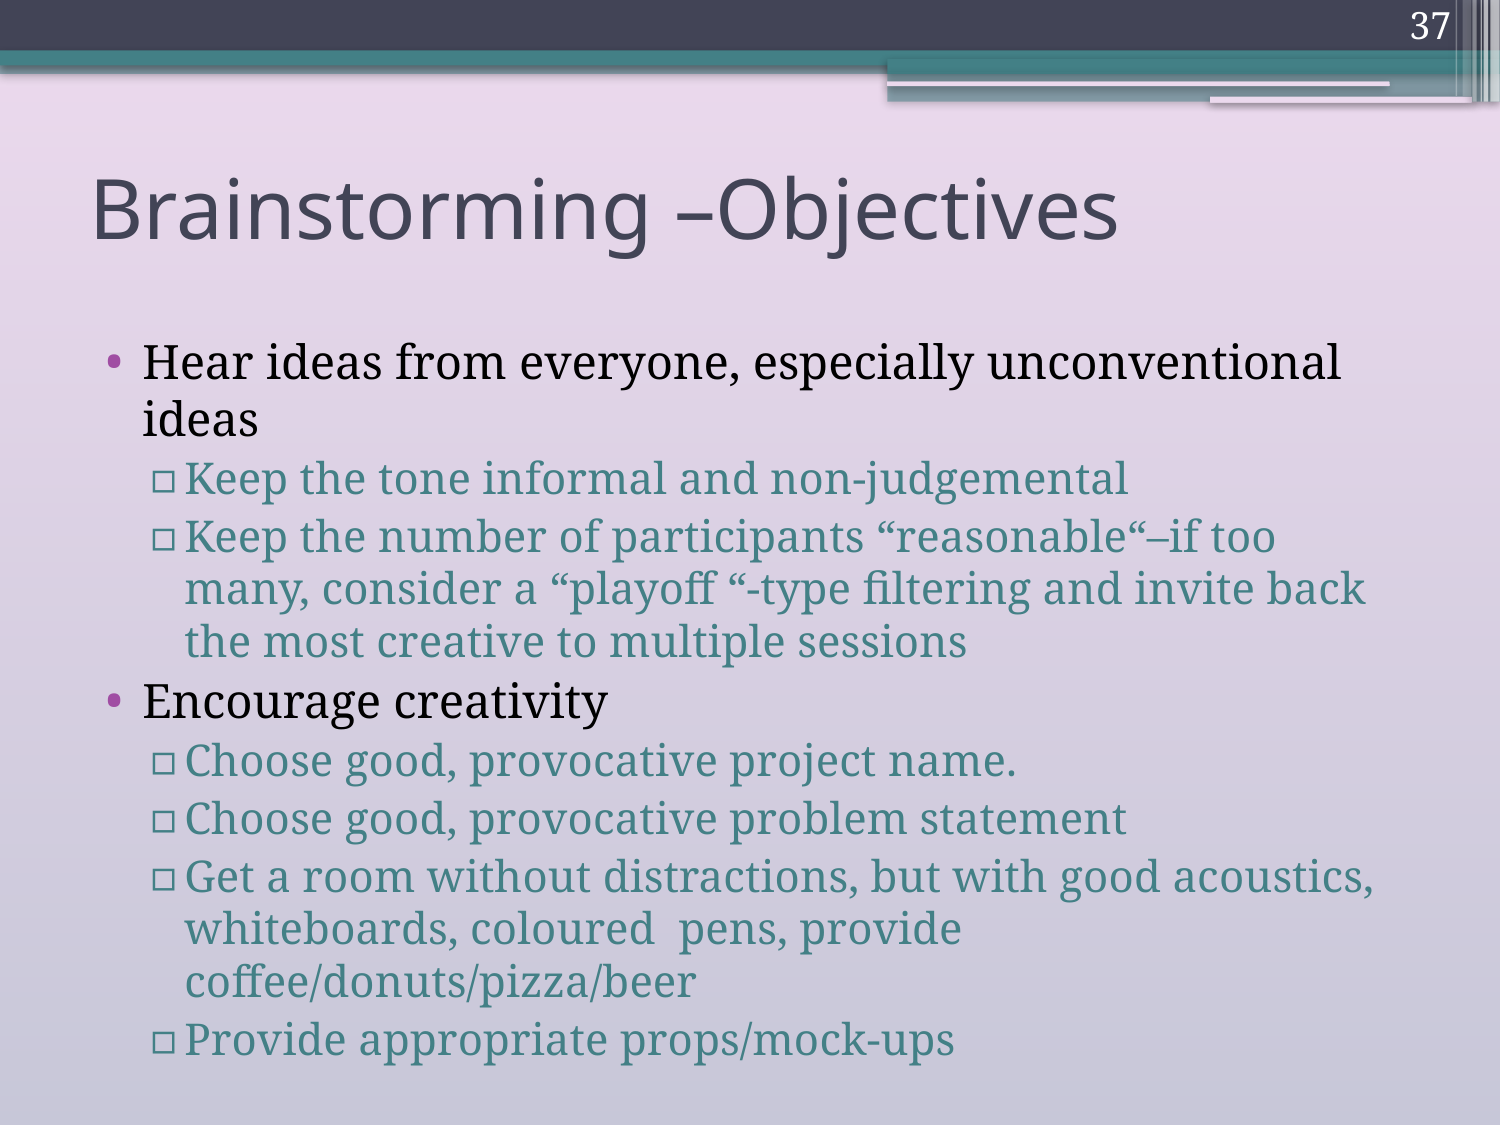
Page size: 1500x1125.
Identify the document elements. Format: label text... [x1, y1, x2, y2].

list Hear ideas from everyone, especially unconventional ideas Keep the tone informal and non-judgemental Keep the number of participants “reasonable“–if too many, consider a “playoff “-type filtering and invite back the most creative to multiple sessions Encourage creativity Choose good, provocative project name. Choose good, provocative problem statement Get a room without distractions, but with good acoustics, whiteboards, coloured pens, provide coffee/donuts/pizza/beer Provide appropriate props/mock-ups [75, 324, 1425, 1079]
slide_number 37 [1341, 0, 1466, 61]
title Brainstorming –Objectives [75, 137, 1425, 275]
